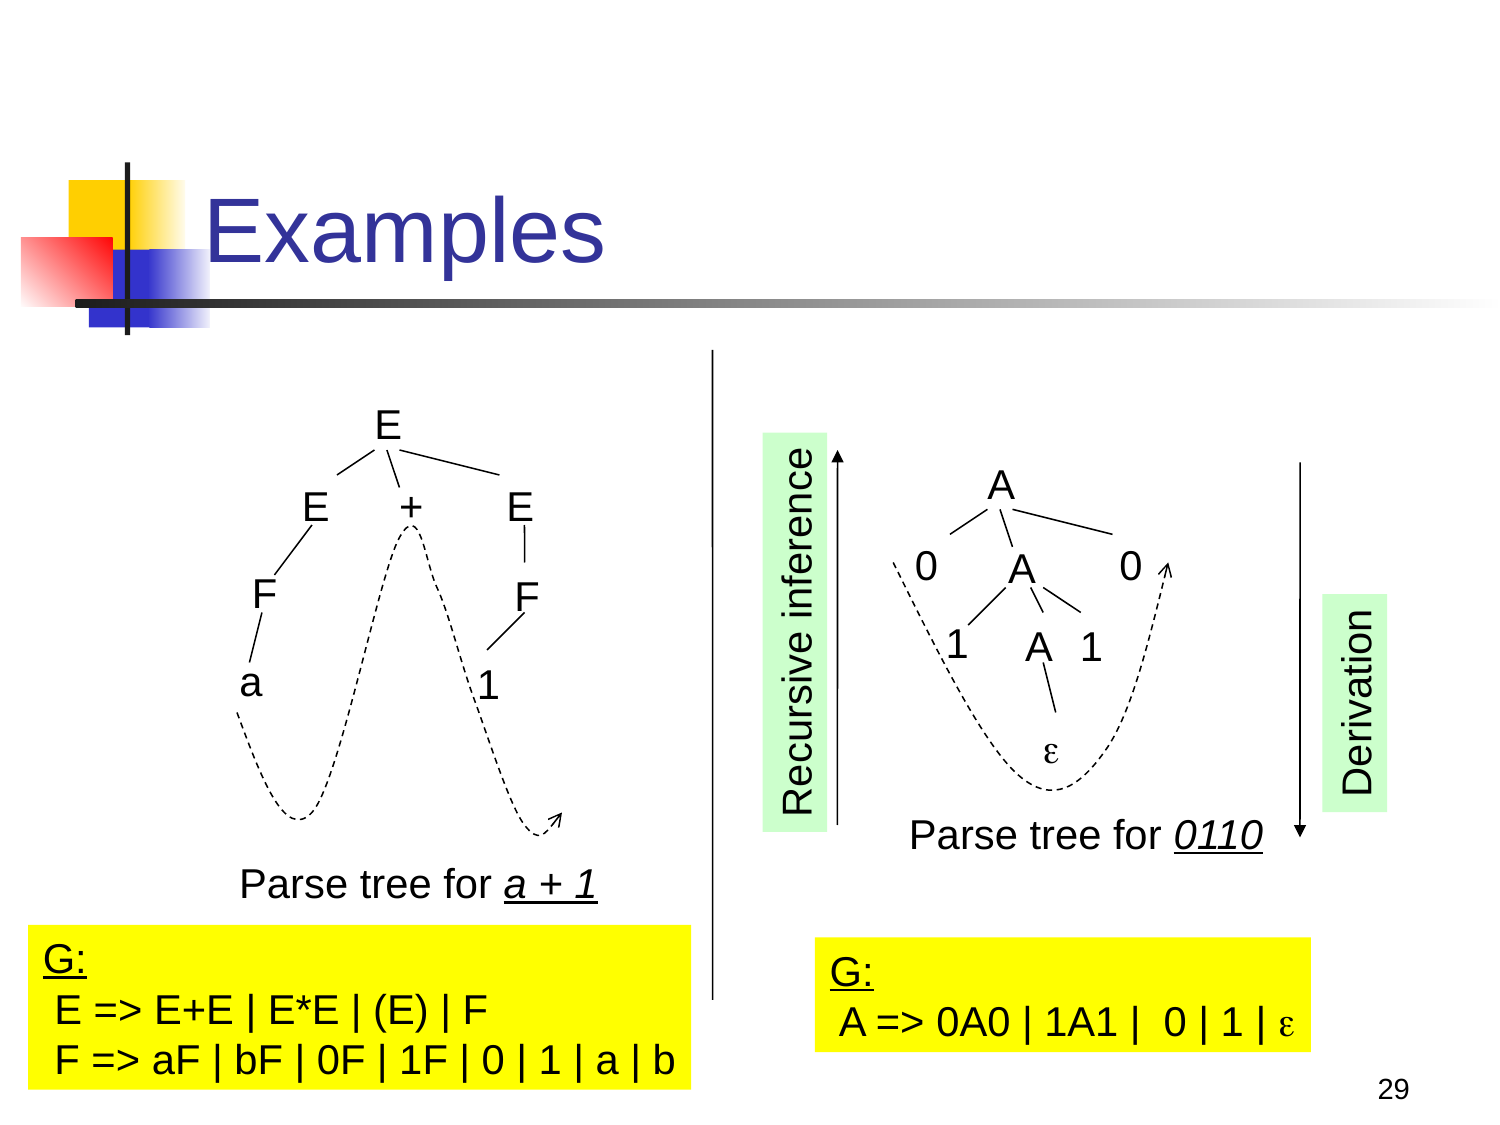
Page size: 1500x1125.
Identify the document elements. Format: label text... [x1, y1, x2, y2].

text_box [762, 432, 1388, 838]
text_box G: A => 0A0 | 1A1 | 0 | 1 |  [813, 935, 1313, 1054]
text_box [224, 390, 613, 916]
title Examples [188, 101, 1468, 289]
slide_number 29 [1112, 1037, 1426, 1113]
text_box G: E => E+E | E*E | (E) | F F => aF | bF | 0F | 1F | 0 | 1 | a | b [26, 923, 693, 1092]
text_box Parse tree for 0110 [894, 846, 1279, 865]
